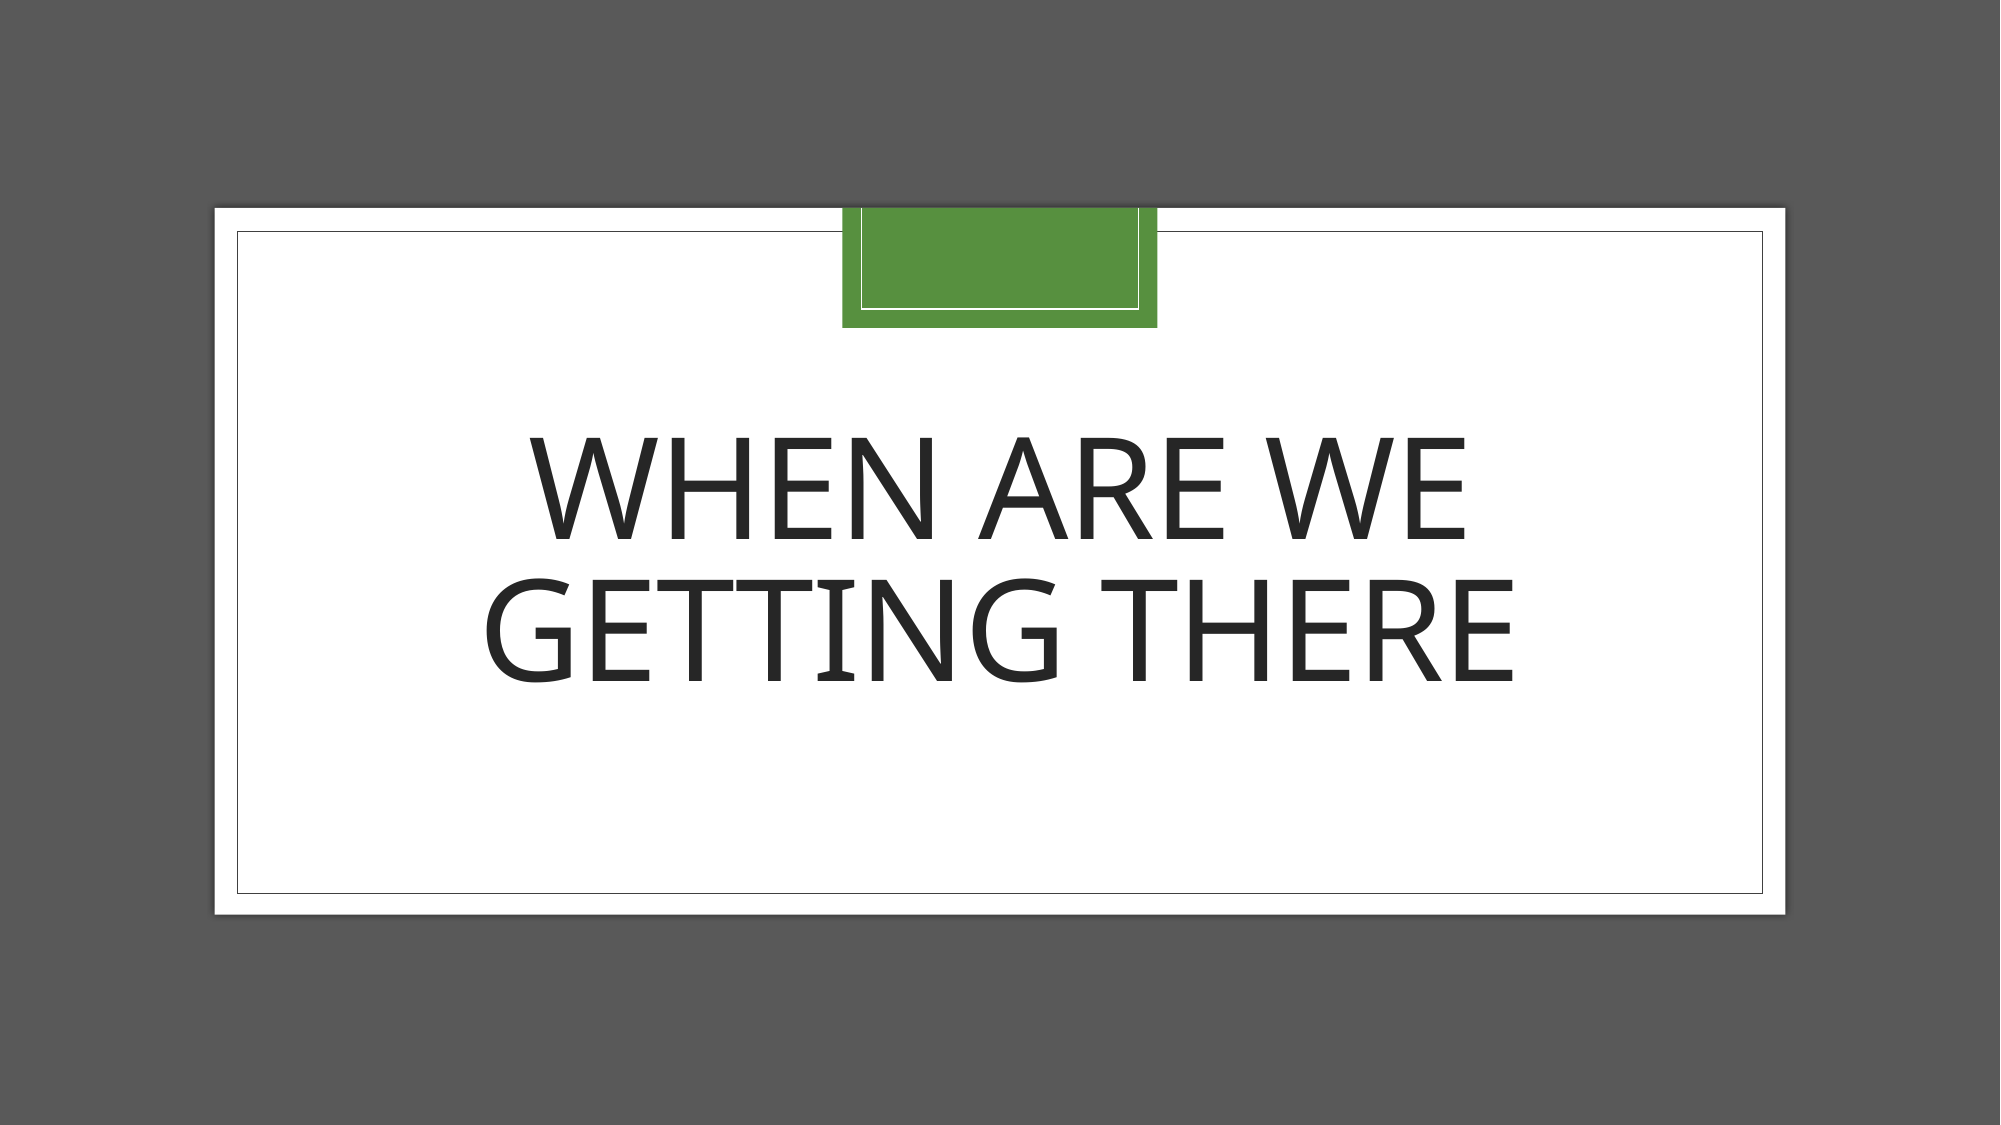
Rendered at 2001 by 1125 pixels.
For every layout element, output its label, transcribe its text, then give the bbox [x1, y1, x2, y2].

title When are we getting there [267, 368, 1733, 769]
